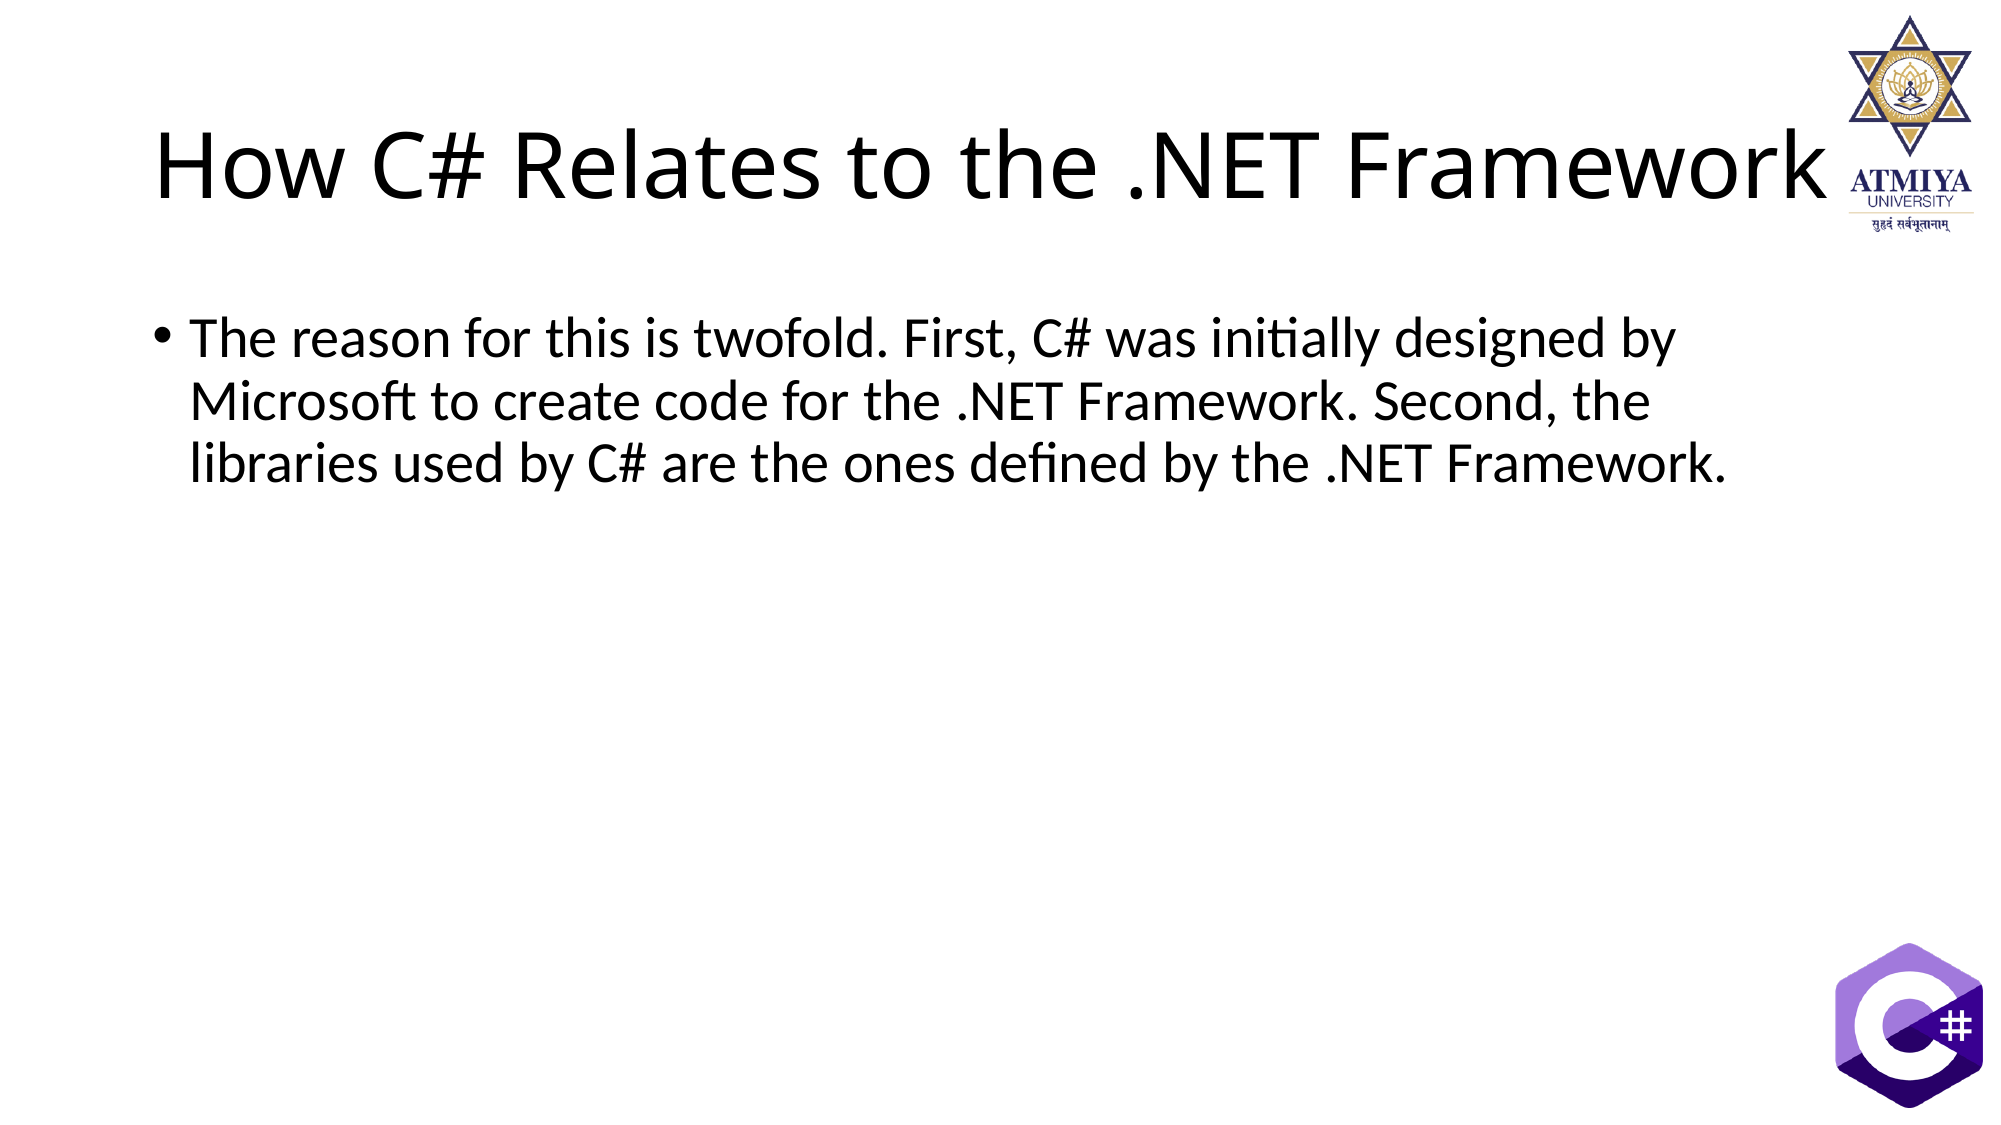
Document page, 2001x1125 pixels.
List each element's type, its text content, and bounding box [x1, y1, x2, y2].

list The reason for this is twofold. First, C# was initially designed by Microsoft to create code for the .NET Framework. Second, the libraries used by C# are the ones defined by the .NET Framework. [137, 299, 1863, 1014]
picture [1835, 943, 1983, 1108]
picture [1835, 15, 1985, 235]
title How C# Relates to the .NET Framework [137, 59, 1863, 278]
